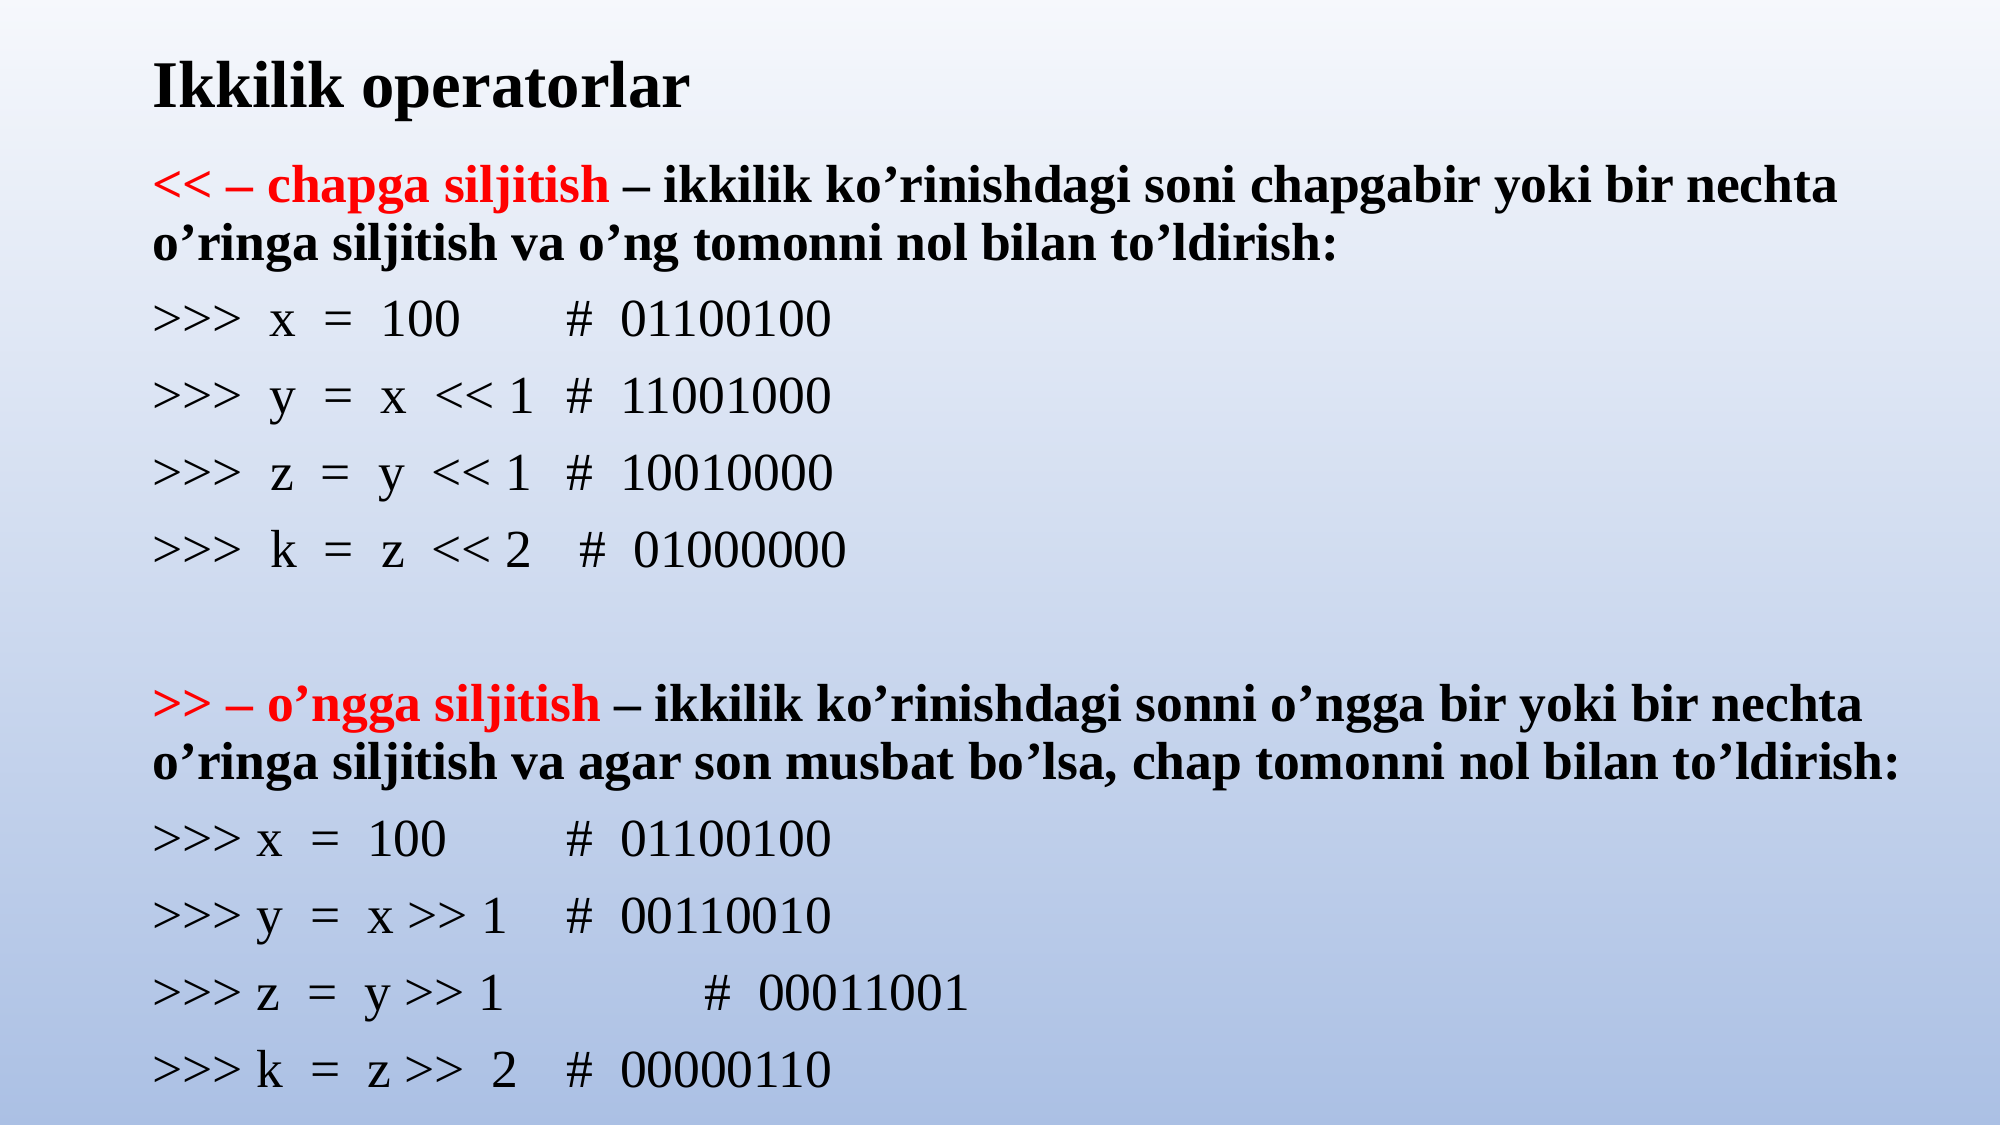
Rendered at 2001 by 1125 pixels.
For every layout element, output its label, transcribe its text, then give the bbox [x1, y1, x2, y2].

title Ikkilik operatorlar [137, 59, 1863, 112]
list << – chapga siljitish – ikkilik ko’rinishdagi soni chapgabir yoki bir nechta o’ringa siljitish va o’ng tomonni nol bilan to’ldirish: >>> х = 100 # 01100100 >>> у = х << 1 # 11001000 >>> z = у << 1 # 10010000 >>> k = z << 2 # 01000000 >> – o’ngga siljitish – ikkilik ko’rinishdagi sonni o’ngga bir yoki bir nechta o’ringa siljitish va agar son musbat bo’lsa, chap tomonni nol bilan to’ldirish: >>> х = 100 # 01100100 >>> у = х >> 1 # 00110010 >>> z = у >> 1 # 00011001 >>> k = z >> 2 # 00000110 [137, 148, 1939, 1125]
